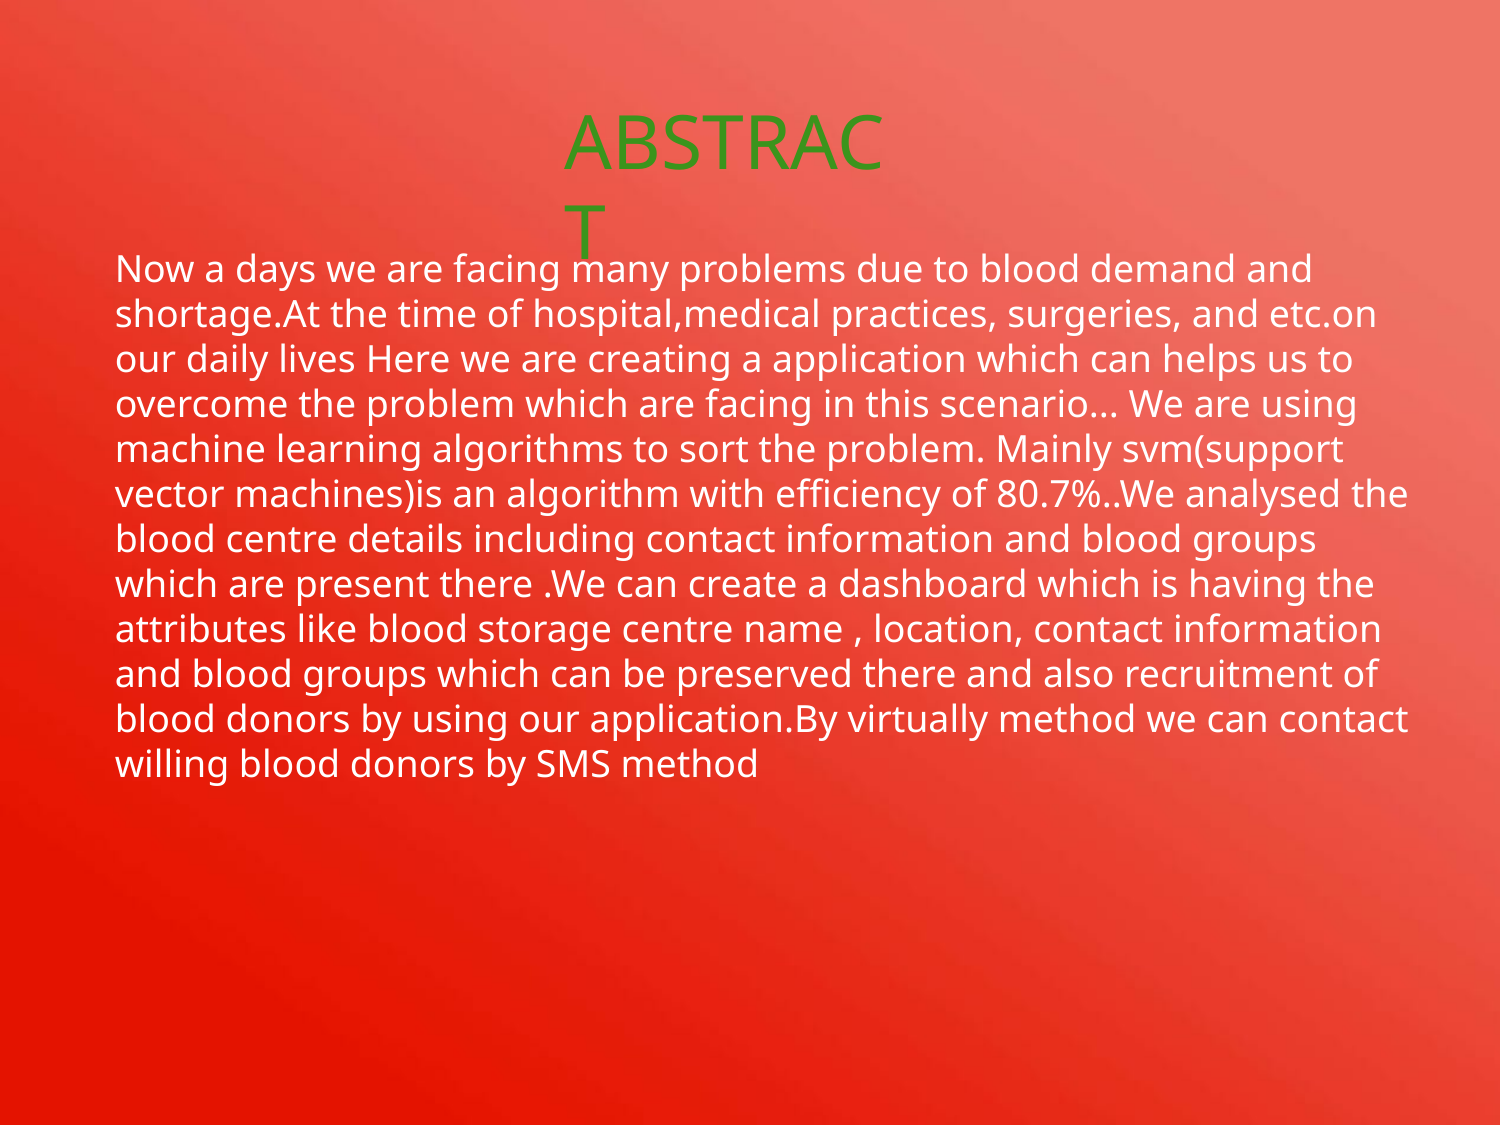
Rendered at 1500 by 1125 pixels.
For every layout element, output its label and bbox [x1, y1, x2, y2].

list [0, 0, 1500, 1125]
